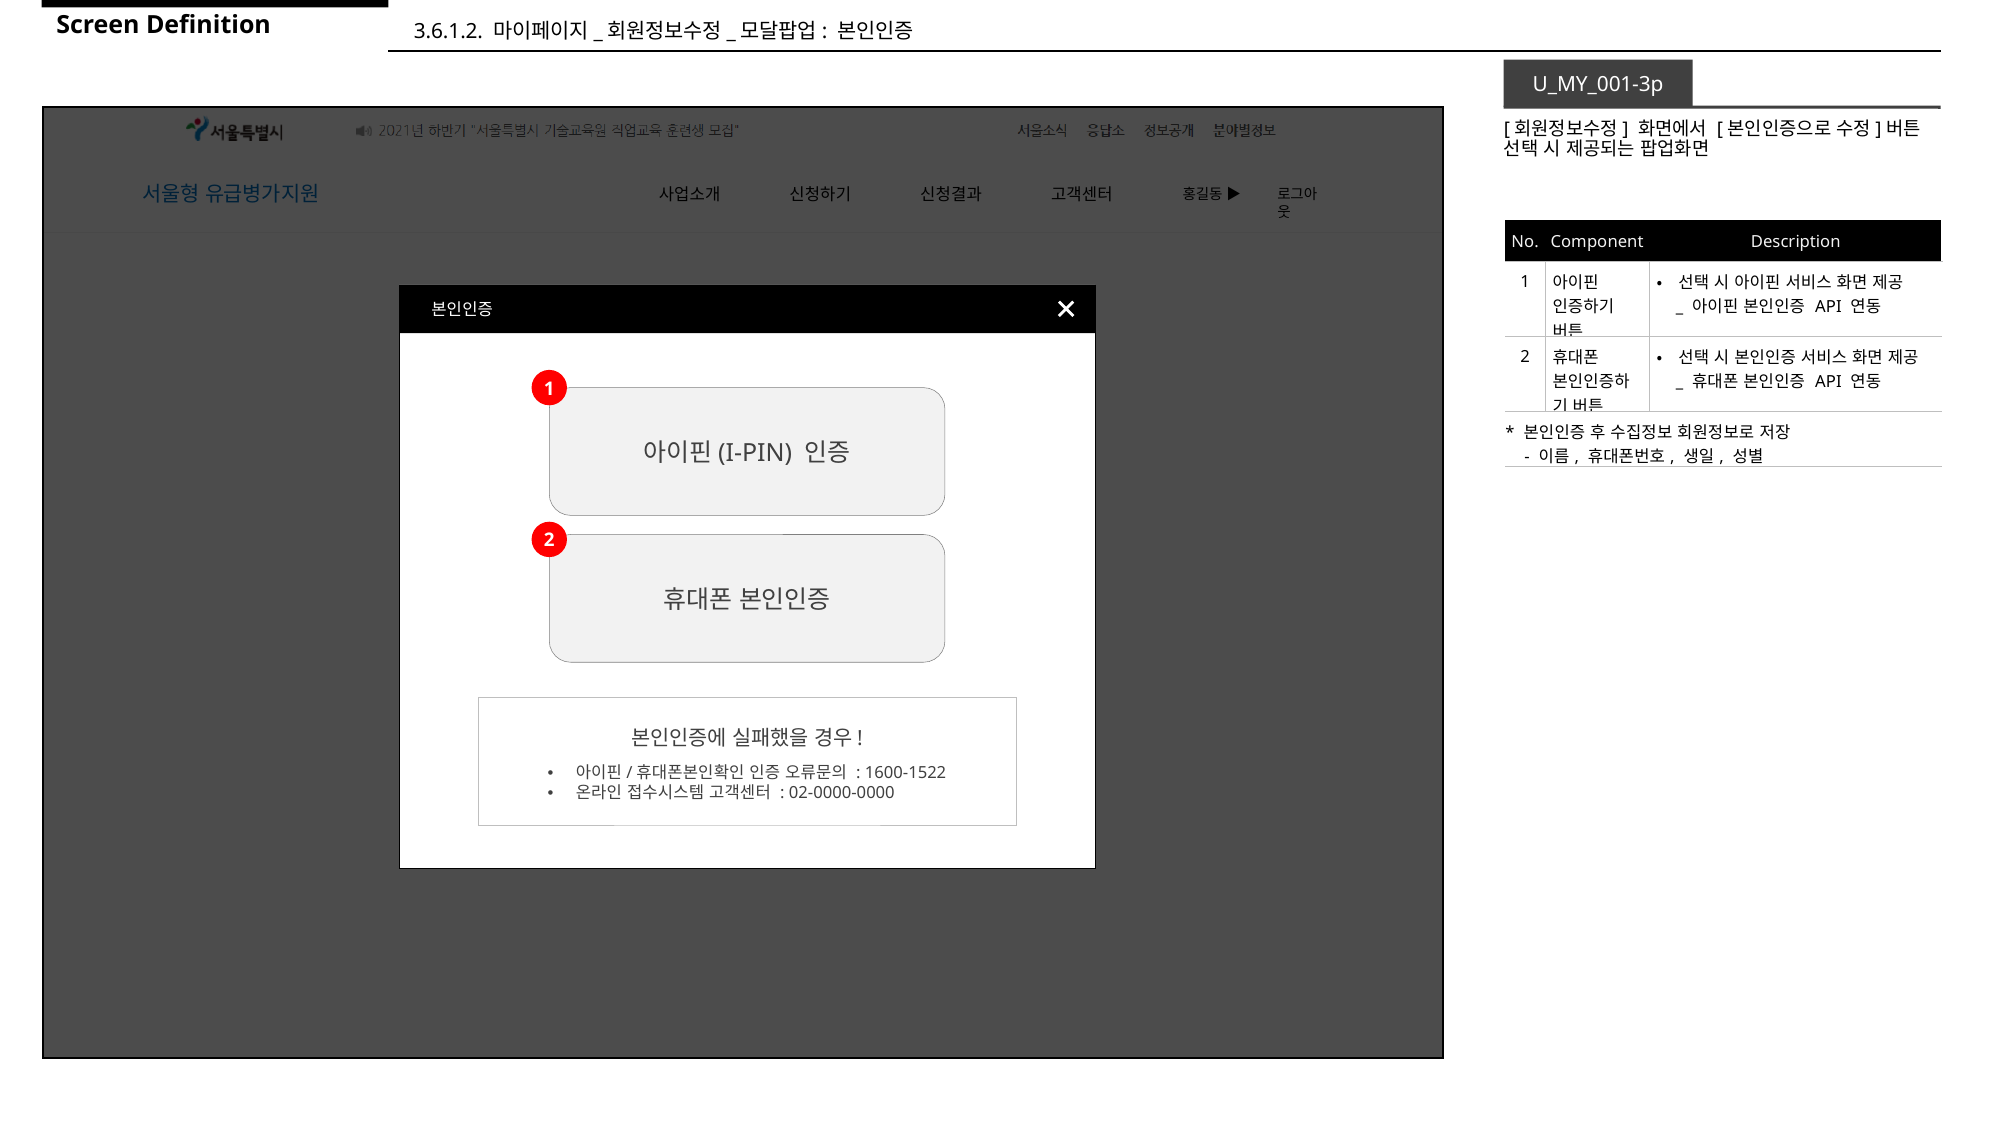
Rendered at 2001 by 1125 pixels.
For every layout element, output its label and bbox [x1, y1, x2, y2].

table_cell [1505, 262, 1545, 336]
text_box [1503, 59, 1694, 108]
table_cell [1546, 337, 1649, 411]
table_cell [1546, 262, 1649, 336]
table_header [1650, 220, 1941, 261]
table_header [1546, 220, 1648, 261]
table_header [1505, 220, 1544, 261]
table_cell [1650, 337, 1942, 411]
table_cell [1505, 337, 1545, 411]
list [1503, 107, 1941, 190]
text_box [42, 106, 1444, 1059]
table_cell [1505, 412, 1942, 466]
list [41, 4, 389, 53]
table_cell [1650, 262, 1942, 336]
list [399, 12, 1444, 53]
